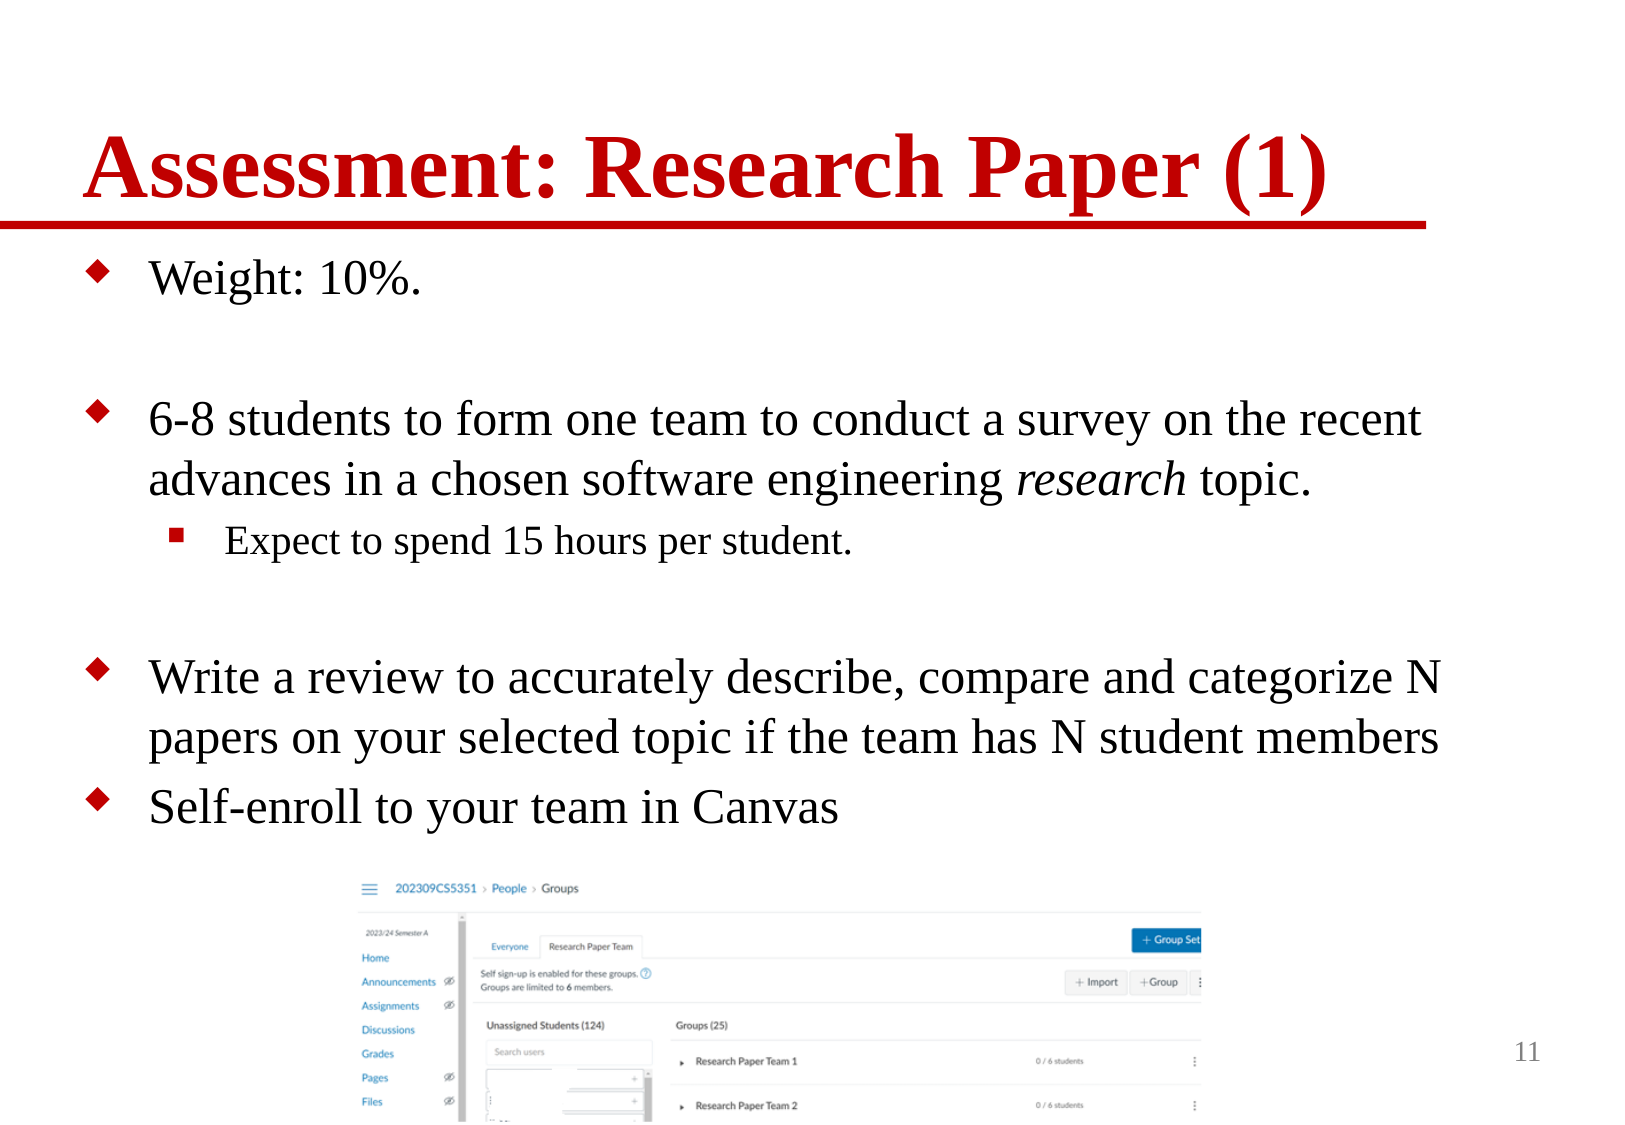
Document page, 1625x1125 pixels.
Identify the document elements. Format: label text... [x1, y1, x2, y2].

list Weight: 10%. 6-8 students to form one team to conduct a survey on the recent advances in a chosen software engineering research topic. Expect to spend 15 hours per student. Write a review to accurately describe, compare and categorize N papers on your selected topic if the team has N student members Self-enroll to your team in Canvas [67, 237, 1538, 1050]
picture [349, 874, 1207, 1123]
title Assessment: Research Paper (1) [67, 43, 1550, 225]
slide_number 11 [1218, 1012, 1557, 1088]
